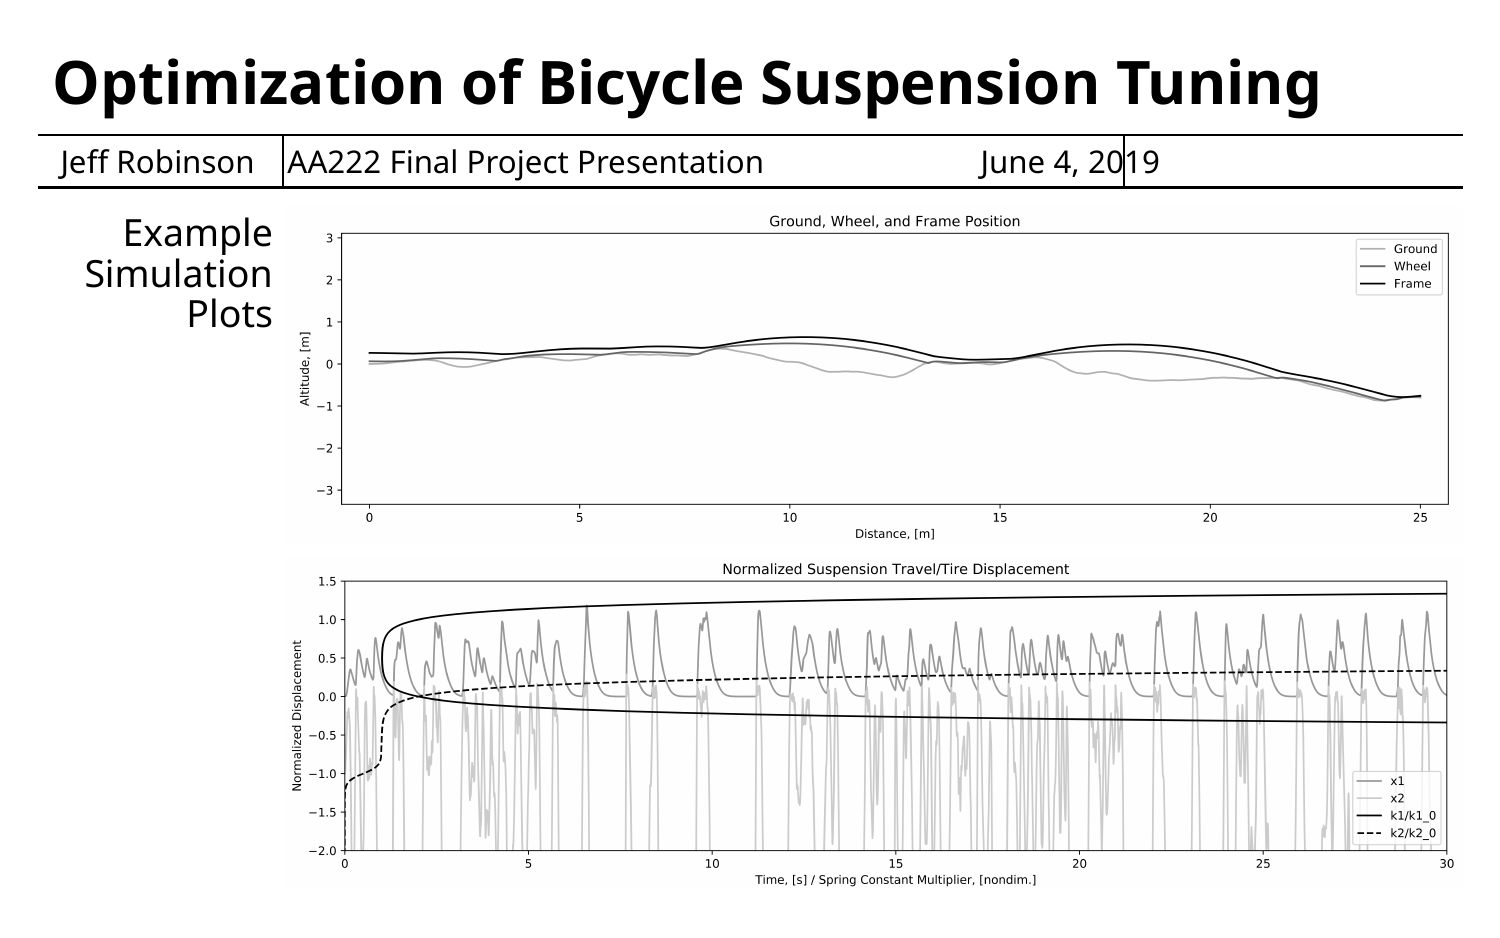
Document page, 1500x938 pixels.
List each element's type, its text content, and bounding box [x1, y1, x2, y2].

picture [284, 206, 1463, 543]
title Optimization of Bicycle Suspension Tuning [37, 37, 1463, 132]
text_box Jeff Robinson AA222 Final Project Presentation June 4, 2019 [1125, 136, 1463, 186]
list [284, 557, 1463, 889]
text_box Jeff Robinson AA222 Final Project Presentation June 4, 2019 [37, 136, 282, 186]
text_box Jeff Robinson AA222 Final Project Presentation June 4, 2019 [284, 136, 1123, 186]
text_box Example Simulation Plots [0, 206, 281, 938]
text_box Jeff Robinson AA222 Final Project Presentation June 4, 2019 [37, 188, 1463, 192]
